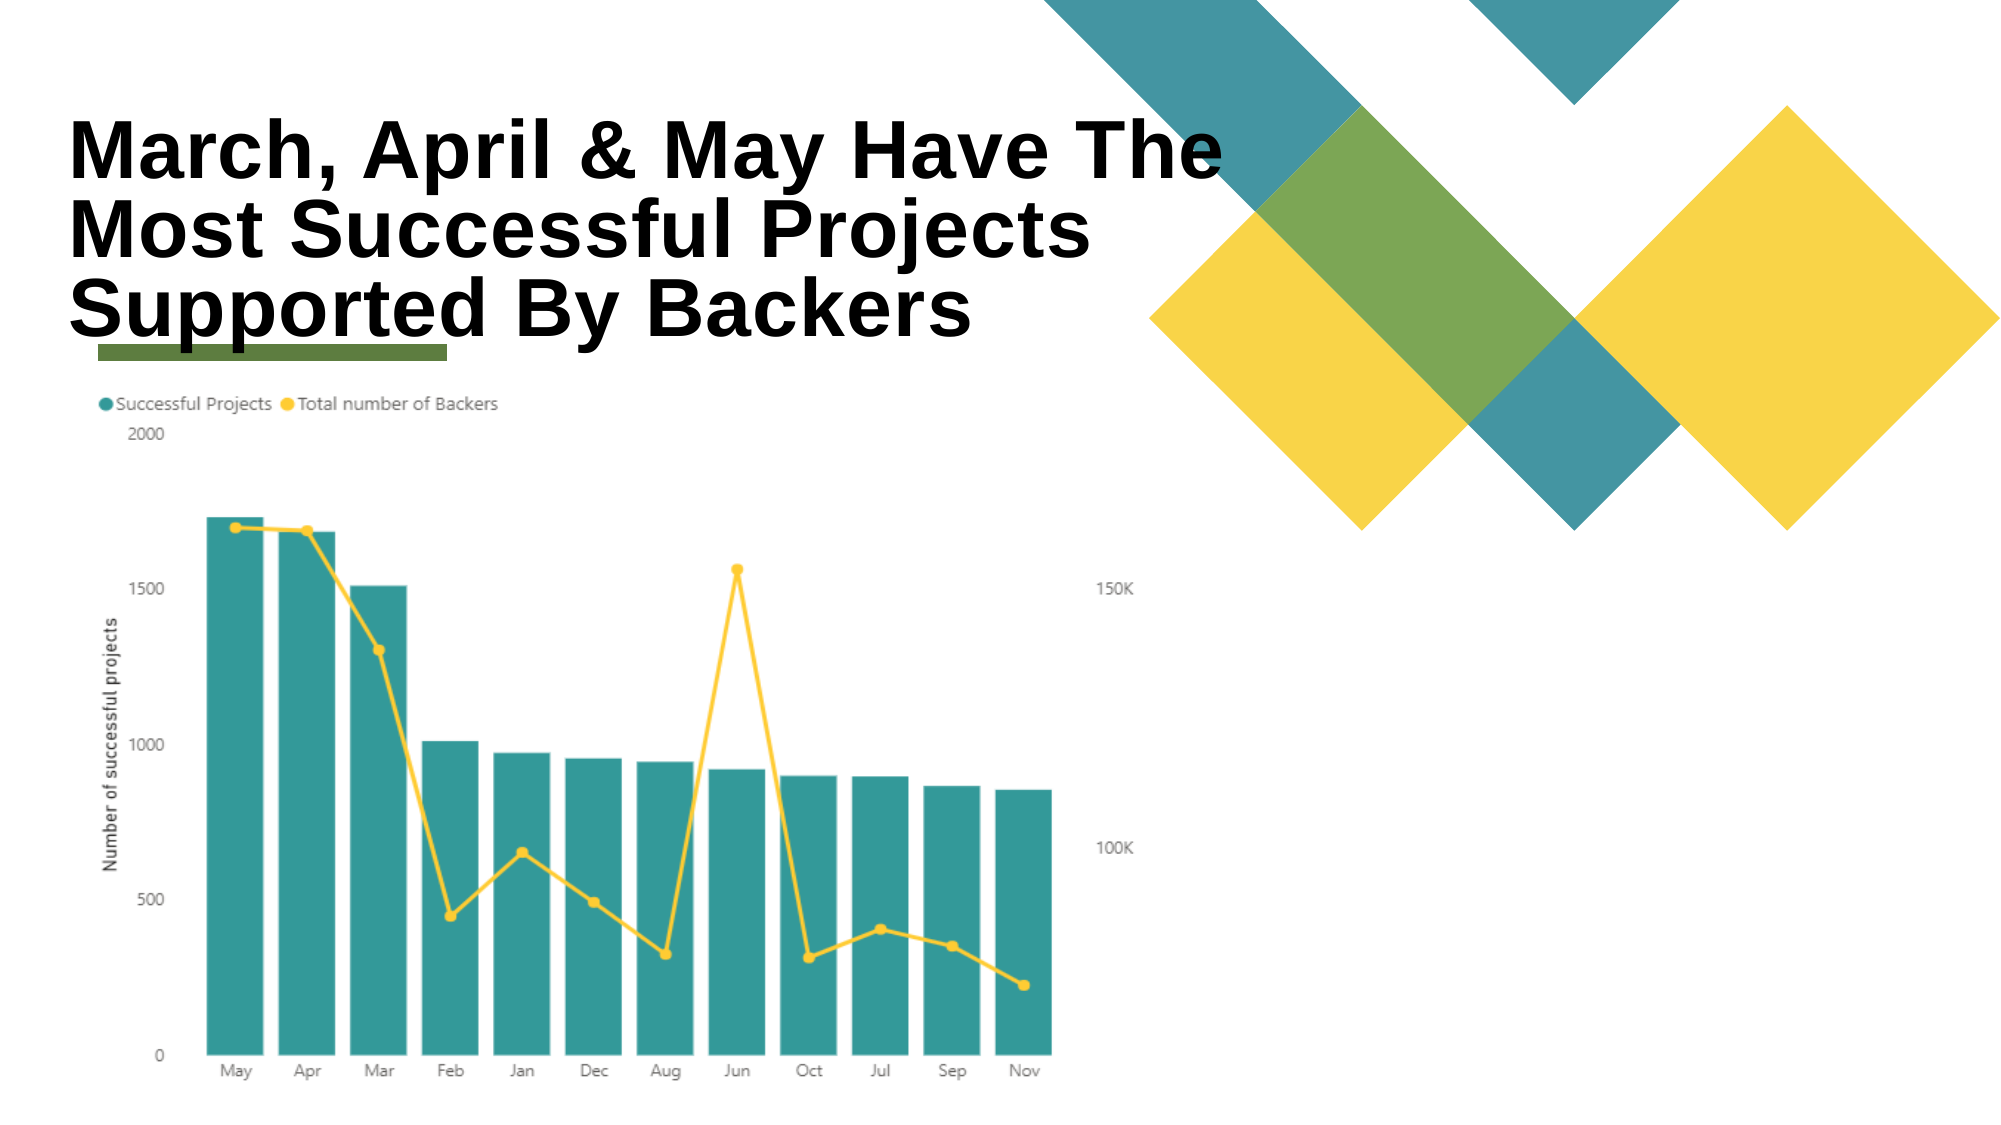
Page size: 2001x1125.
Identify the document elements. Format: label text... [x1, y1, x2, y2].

title March, April & May Have The Most Successful Projects Supported By Backers [68, 87, 1231, 353]
picture [68, 364, 1182, 1109]
